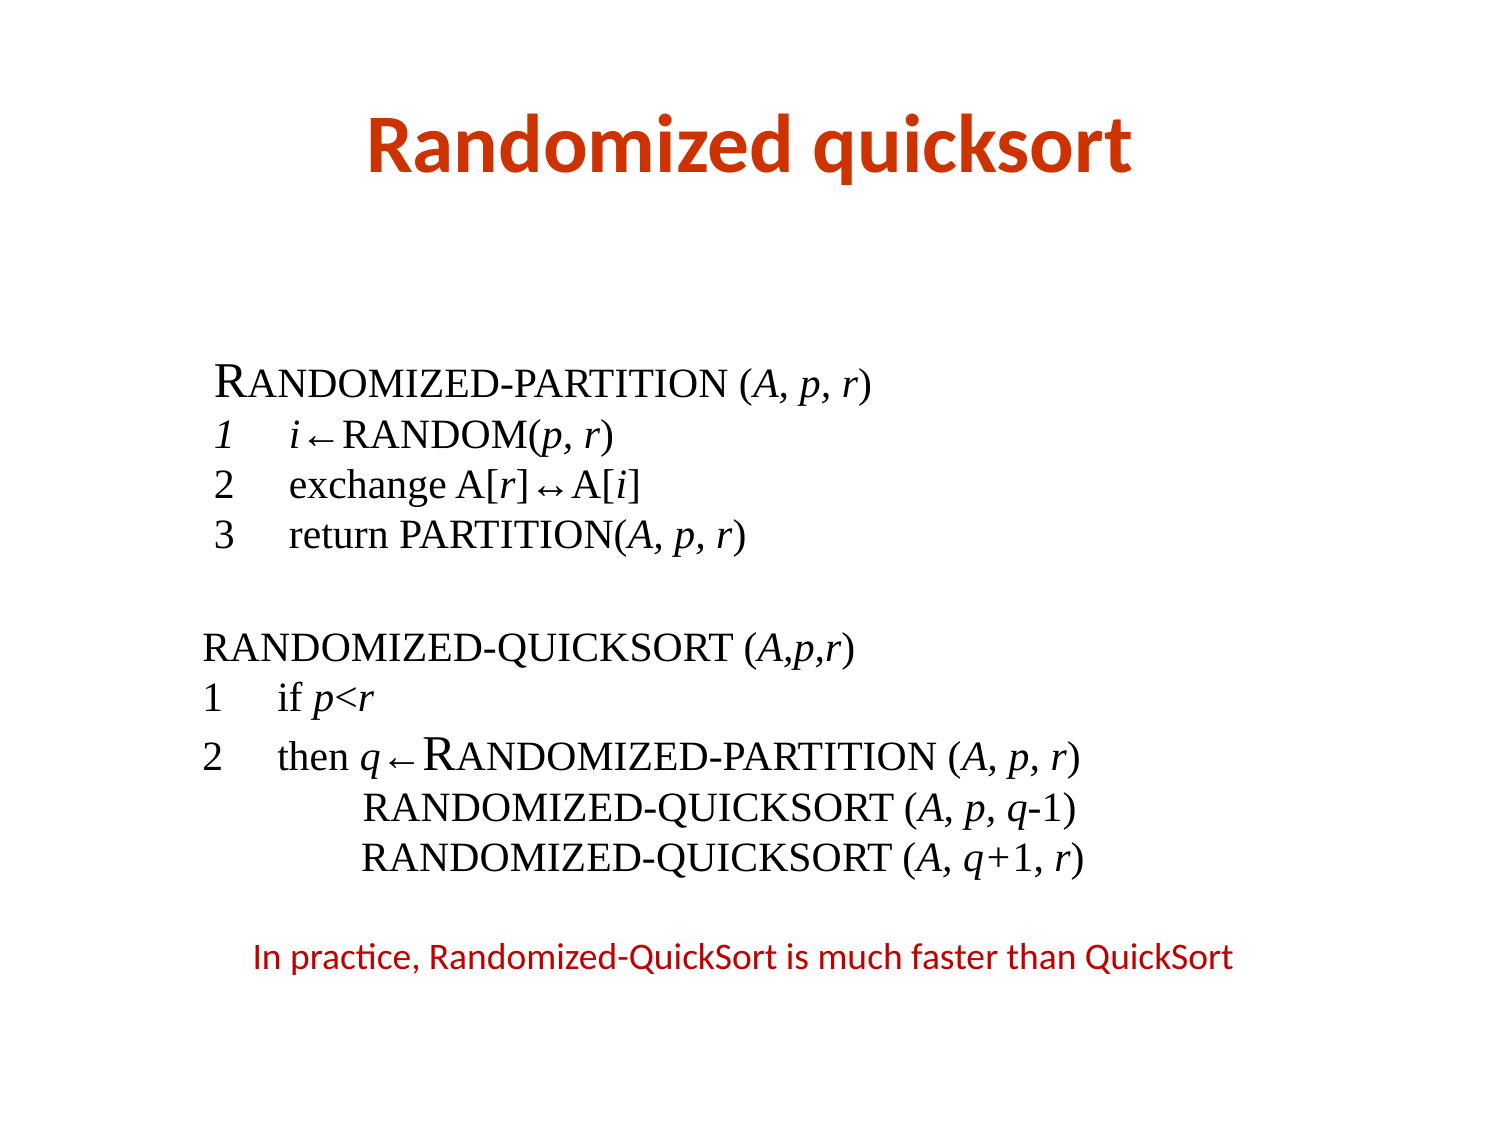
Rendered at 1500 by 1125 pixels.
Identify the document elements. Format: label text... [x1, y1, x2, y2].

title Randomized quicksort [75, 45, 1425, 233]
text_box In practice, Randomized-QuickSort is much faster than QuickSort [99, 924, 1388, 985]
text_box RANDOMIZED-PARTITION (A, p, r) i←RANDOM(p, r) exchange A[r]↔A[i] return PARTITION(A, p, r) [199, 339, 1371, 615]
text_box RANDOMIZED-QUICKSORT (A,p,r) if p<r then q←RANDOMIZED-PARTITION (A, p, r) RANDOMIZED-QUICKSORT (A, p, q-1) RANDOMIZED-QUICKSORT (A, q+1, r) [187, 612, 1243, 888]
